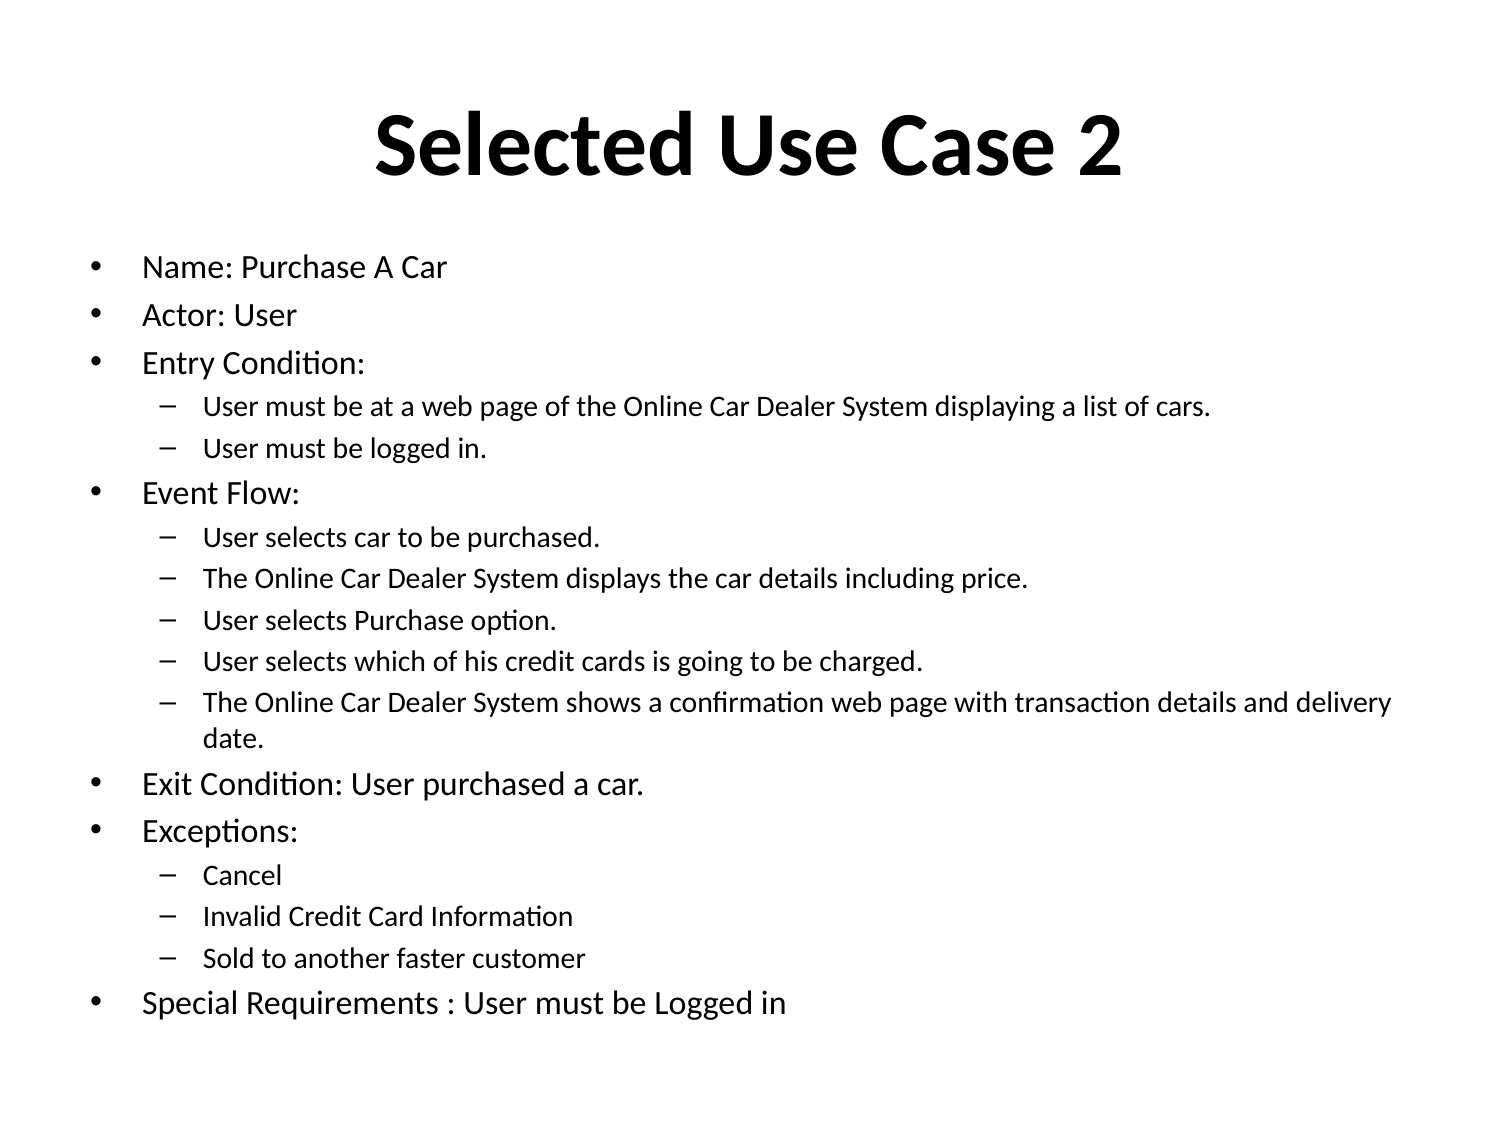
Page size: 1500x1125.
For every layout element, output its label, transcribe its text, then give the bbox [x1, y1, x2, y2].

title Selected Use Case 2 [75, 45, 1425, 233]
list Name: Purchase A Car Actor: User Entry Condition: User must be at a web page of the Online Car Dealer System displaying a list of cars. User must be logged in. Event Flow: User selects car to be purchased. The Online Car Dealer System displays the car details including price. User selects Purchase option. User selects which of his credit cards is going to be charged. The Online Car Dealer System shows a confirmation web page with transaction details and delivery date. Exit Condition: User purchased a car. Exceptions: Cancel Invalid Credit Card Information Sold to another faster customer Special Requirements : User must be Logged in [75, 237, 1425, 1075]
